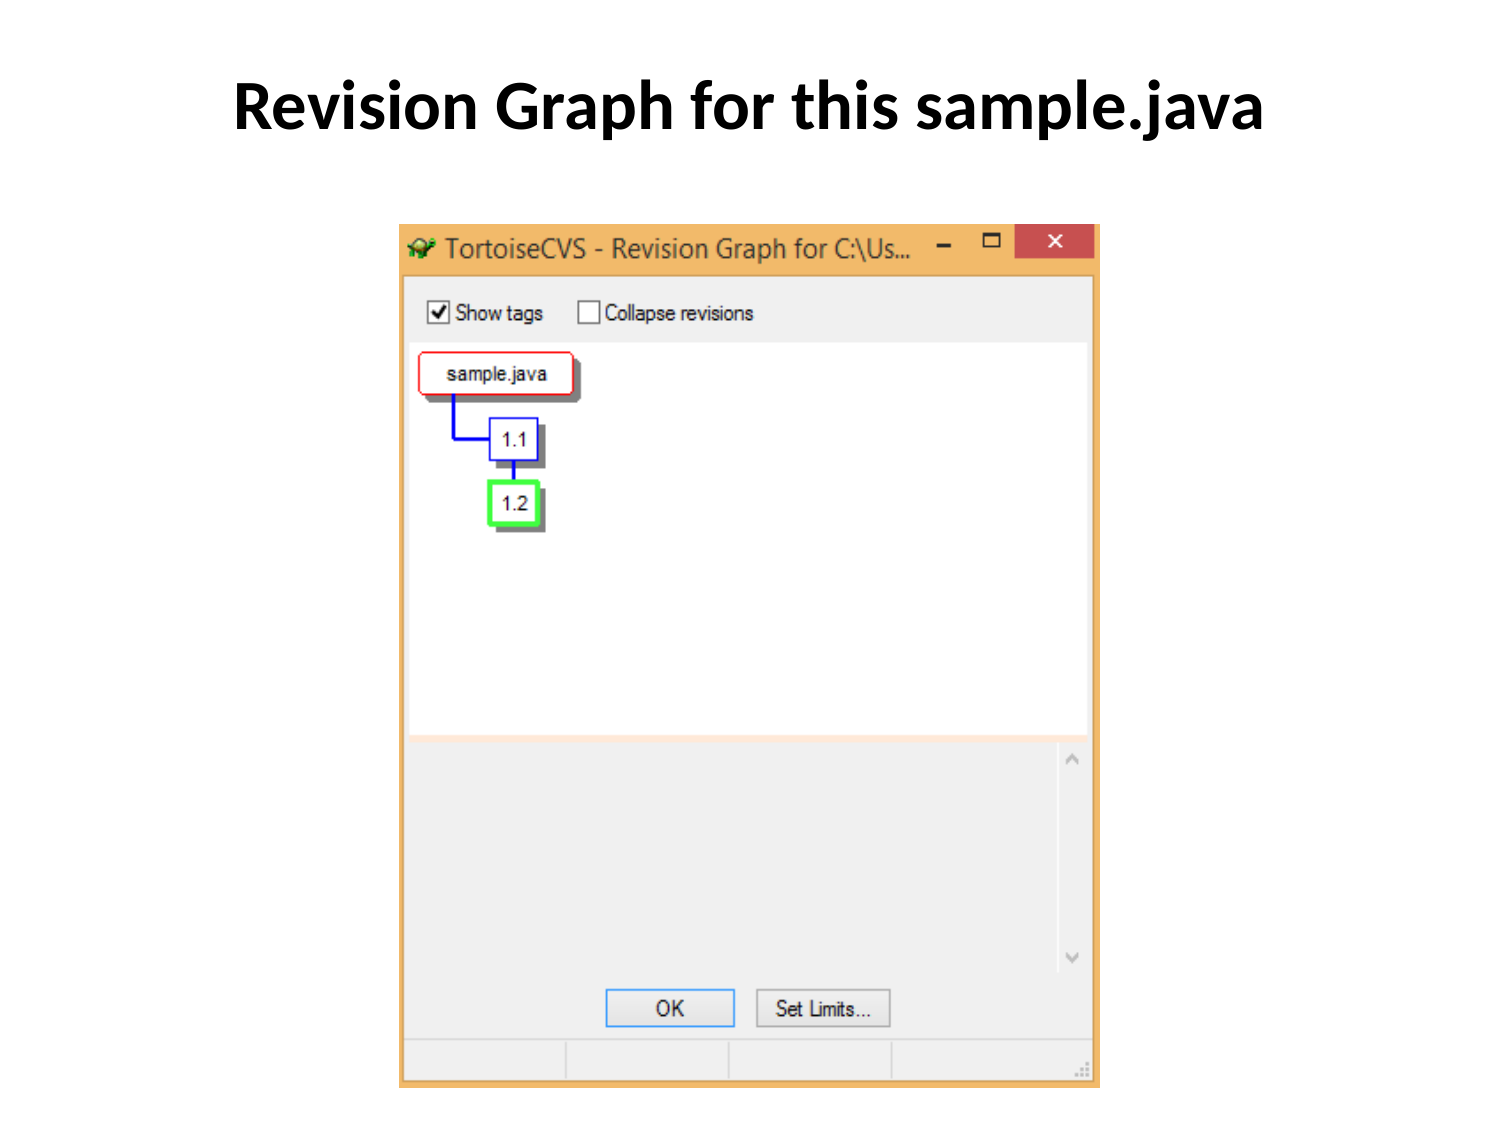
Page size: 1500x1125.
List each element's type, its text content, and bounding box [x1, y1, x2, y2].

title Revision Graph for this sample.java [75, 50, 1425, 238]
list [399, 224, 1101, 1088]
